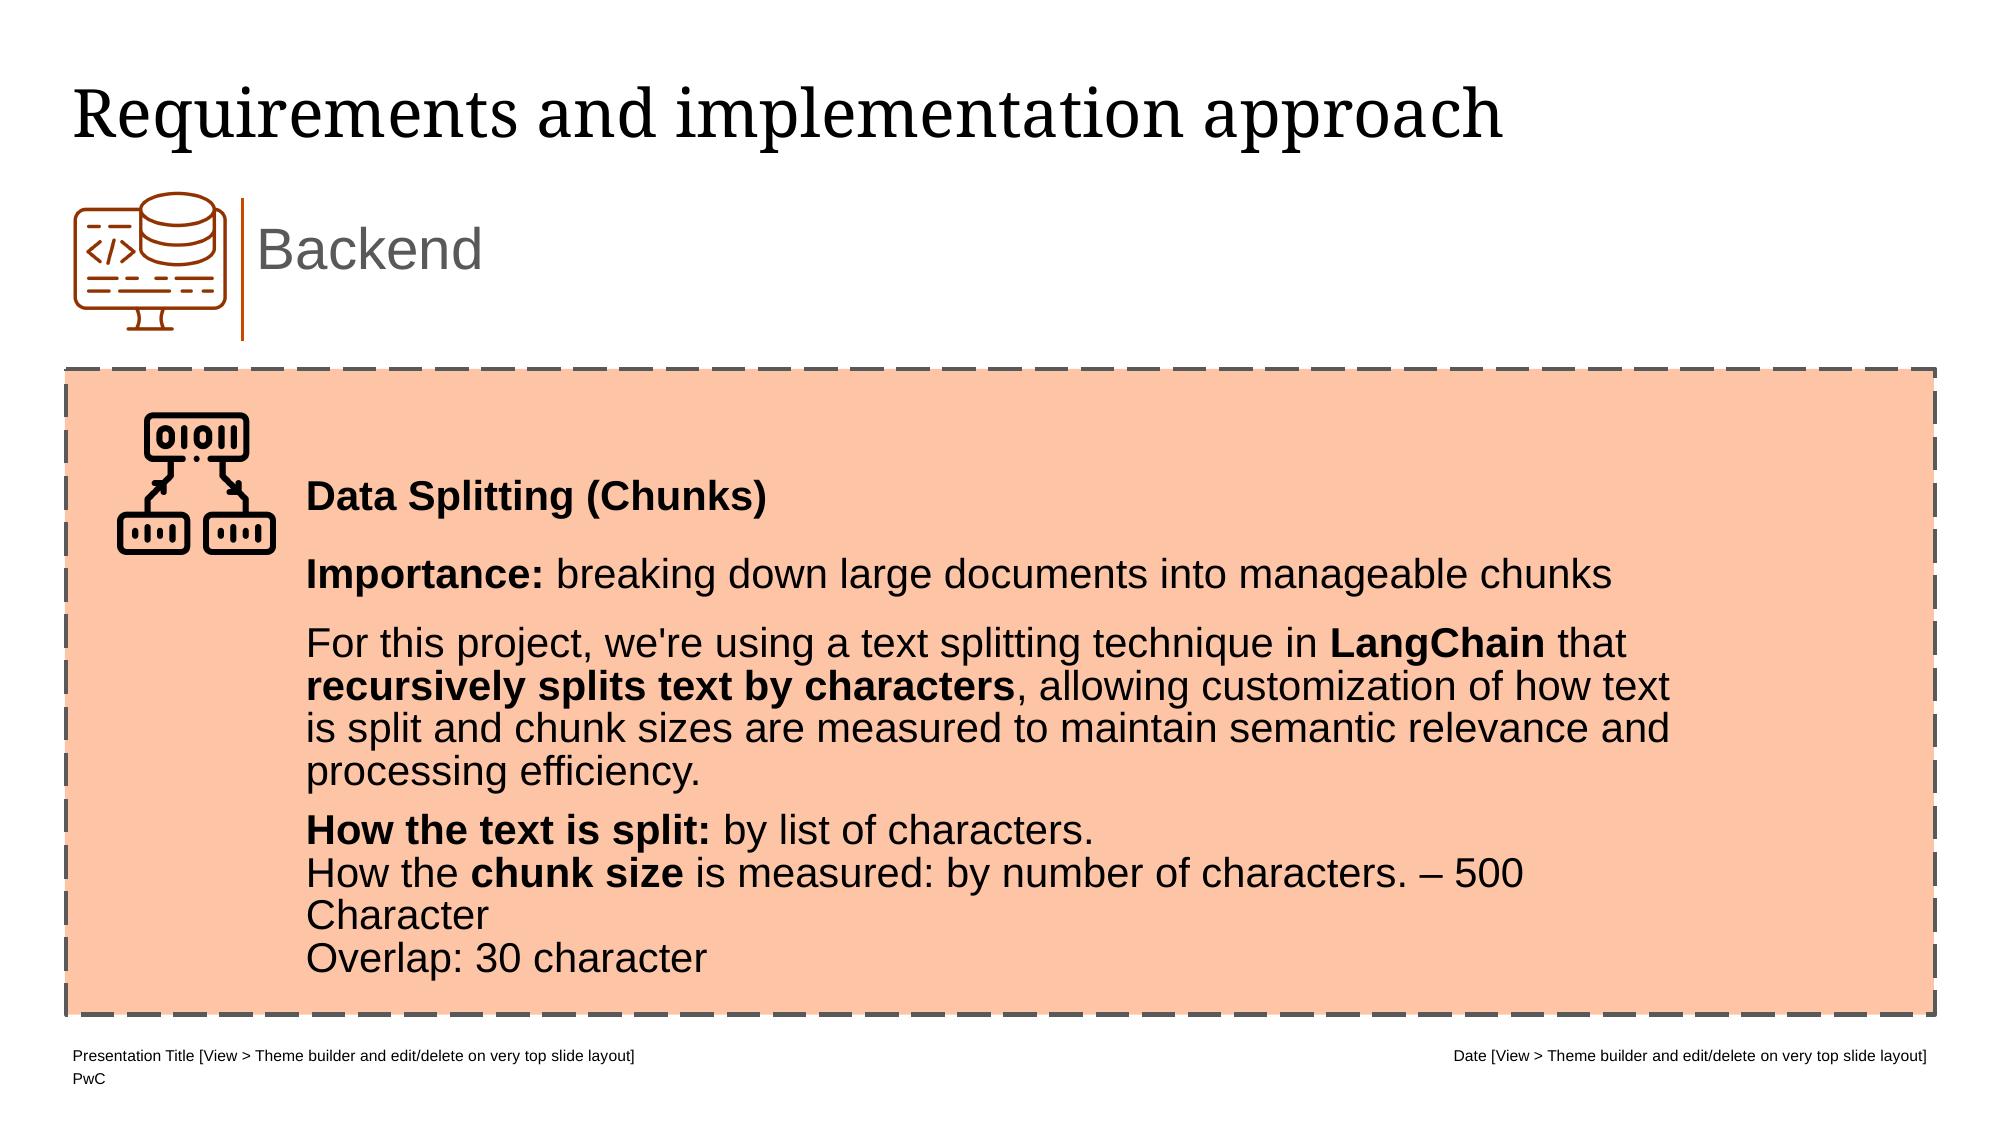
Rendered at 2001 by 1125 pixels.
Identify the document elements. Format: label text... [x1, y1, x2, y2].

picture [72, 183, 229, 339]
text_box Data Splitting (Chunks) [305, 476, 861, 554]
text_box How the text is split: by list of characters. How the chunk size is measured: by number of characters. – 500 Character Overlap: 30 character [305, 810, 1674, 890]
text_box For this project, we're using a text splitting technique in LangChain that recursively splits text by characters, allowing customization of how text is split and chunk sizes are measured to maintain semantic relevance and processing efficiency. [305, 623, 1674, 703]
text_box [64, 367, 1937, 1017]
picture [117, 404, 276, 563]
title Requirements and implementation approach [72, 70, 1928, 154]
text_box Importance: breaking down large documents into manageable chunks [305, 554, 1674, 623]
text_box Backend [256, 221, 632, 301]
